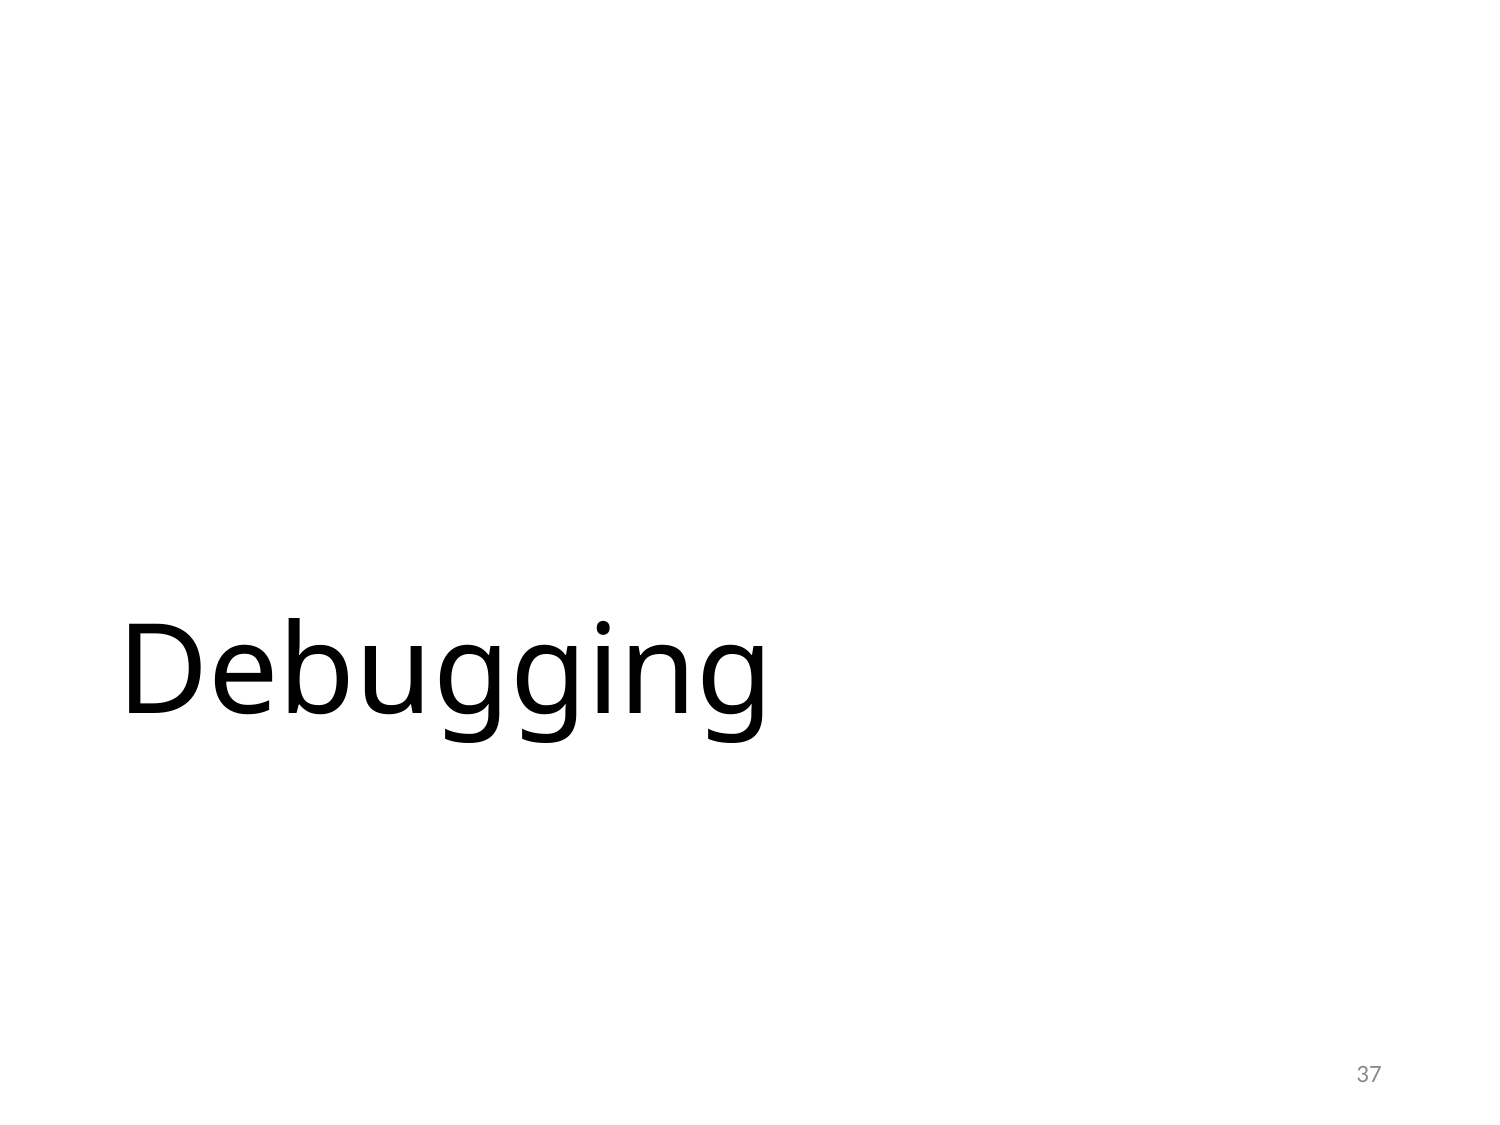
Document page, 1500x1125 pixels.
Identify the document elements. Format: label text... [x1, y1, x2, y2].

title Debugging [102, 280, 1397, 749]
slide_number 37 [1059, 1042, 1397, 1103]
